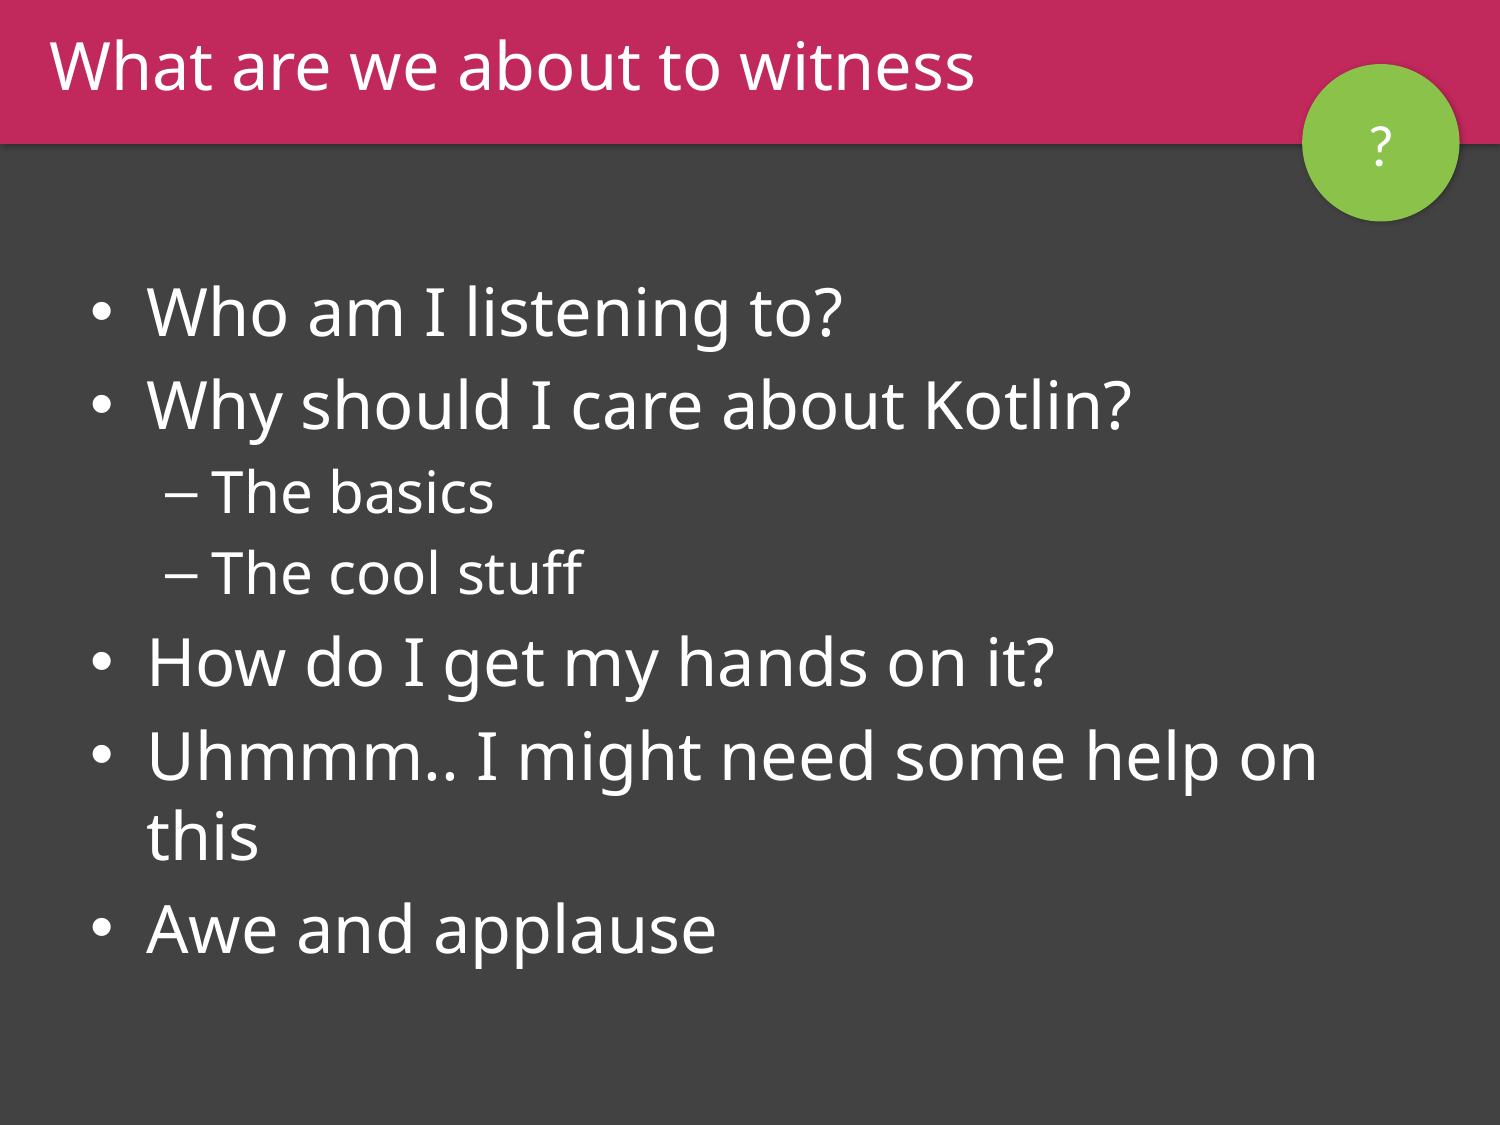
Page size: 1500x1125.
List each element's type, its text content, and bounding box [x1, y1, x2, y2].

text_box ? [1301, 63, 1461, 223]
text_box What are we about to witness [0, 0, 1500, 145]
list Who am I listening to? Why should I care about Kotlin? The basics The cool stuff How do I get my hands on it? Uhmmm.. I might need some help on this Awe and applause [75, 262, 1425, 1005]
